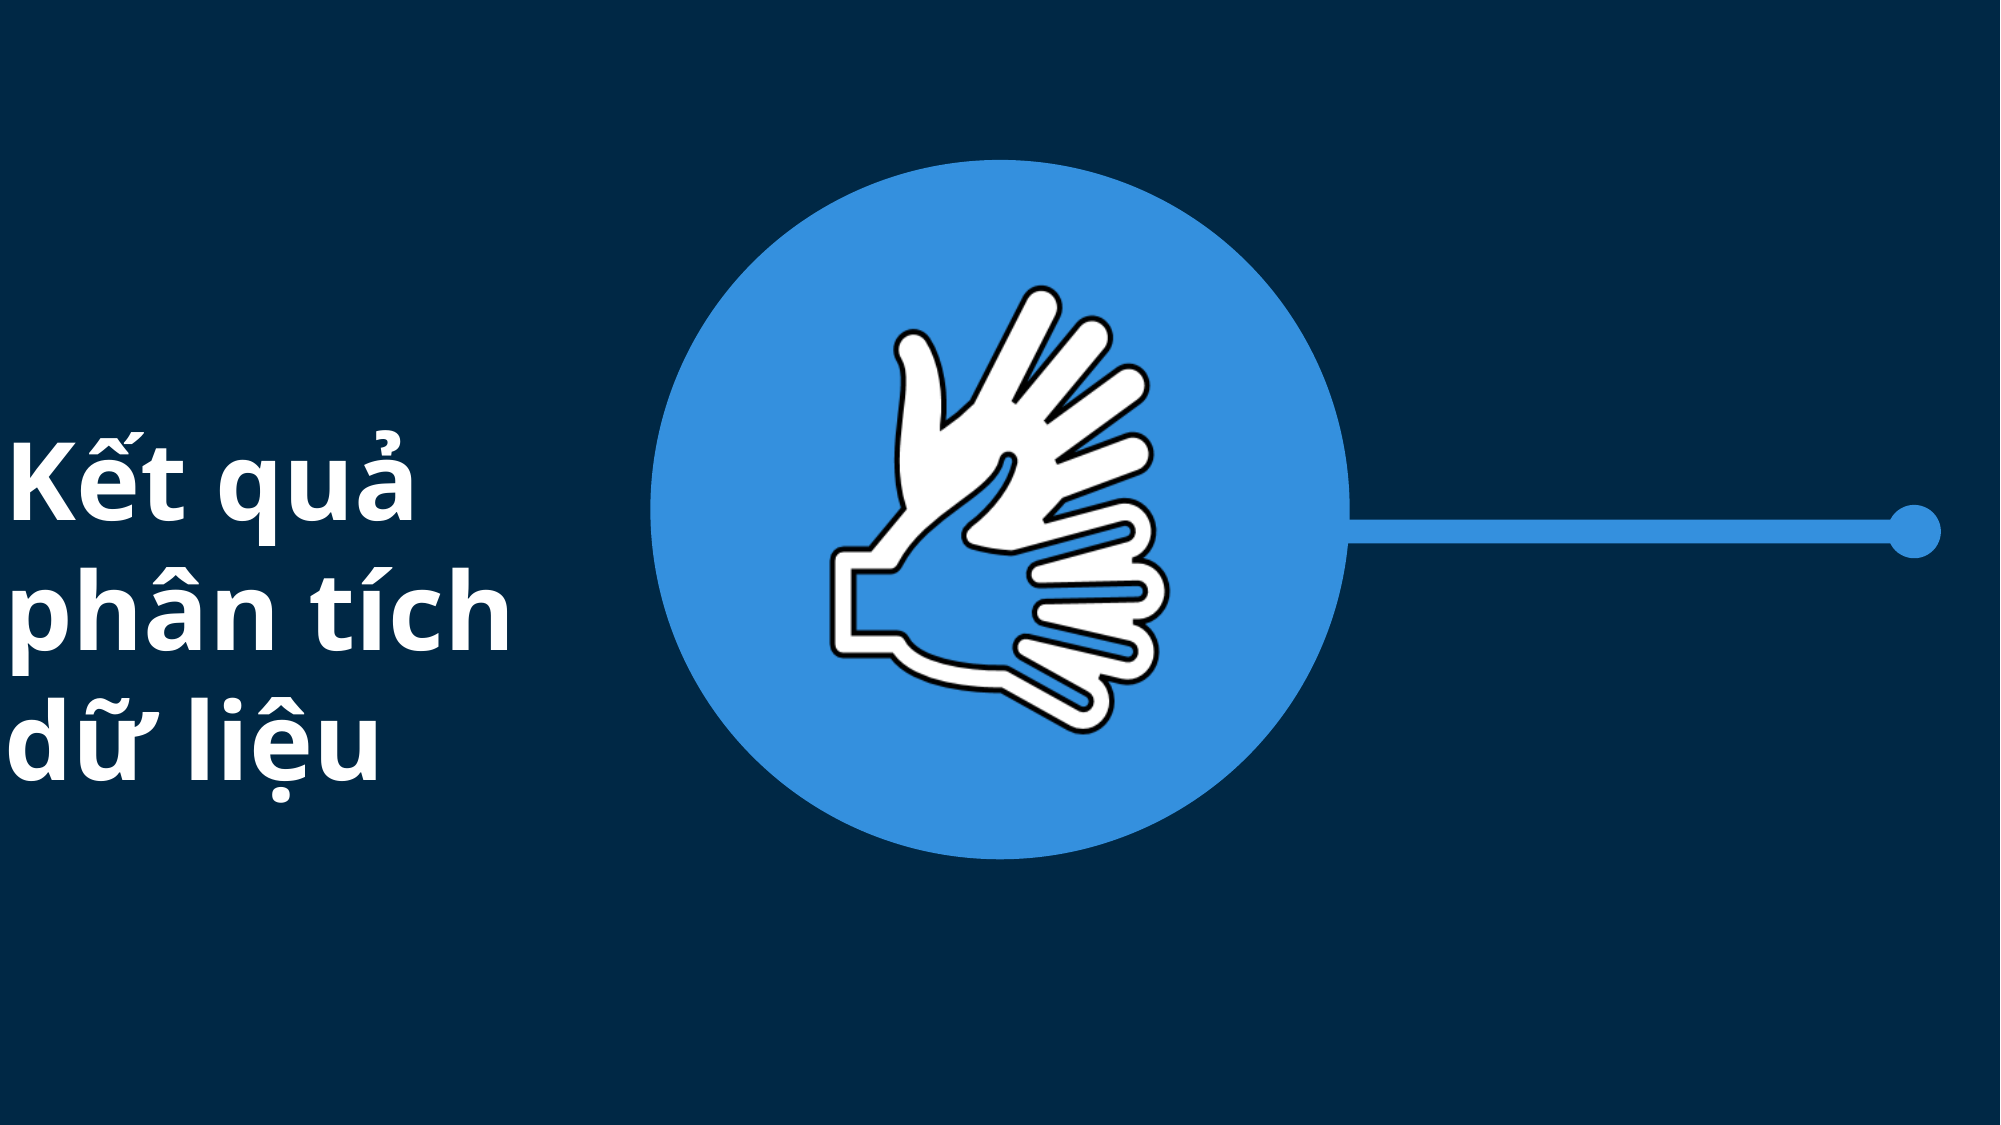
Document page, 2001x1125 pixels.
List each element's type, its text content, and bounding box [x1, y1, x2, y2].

text_box [790, 778, 1210, 850]
text_box [1338, 519, 1889, 545]
text_box Kết quả phân tích dữ liệu [0, 404, 707, 810]
text_box [1256, 285, 1341, 734]
text_box [1886, 503, 1942, 560]
text_box [676, 285, 744, 734]
picture [744, 241, 1256, 778]
text_box [791, 169, 1209, 241]
